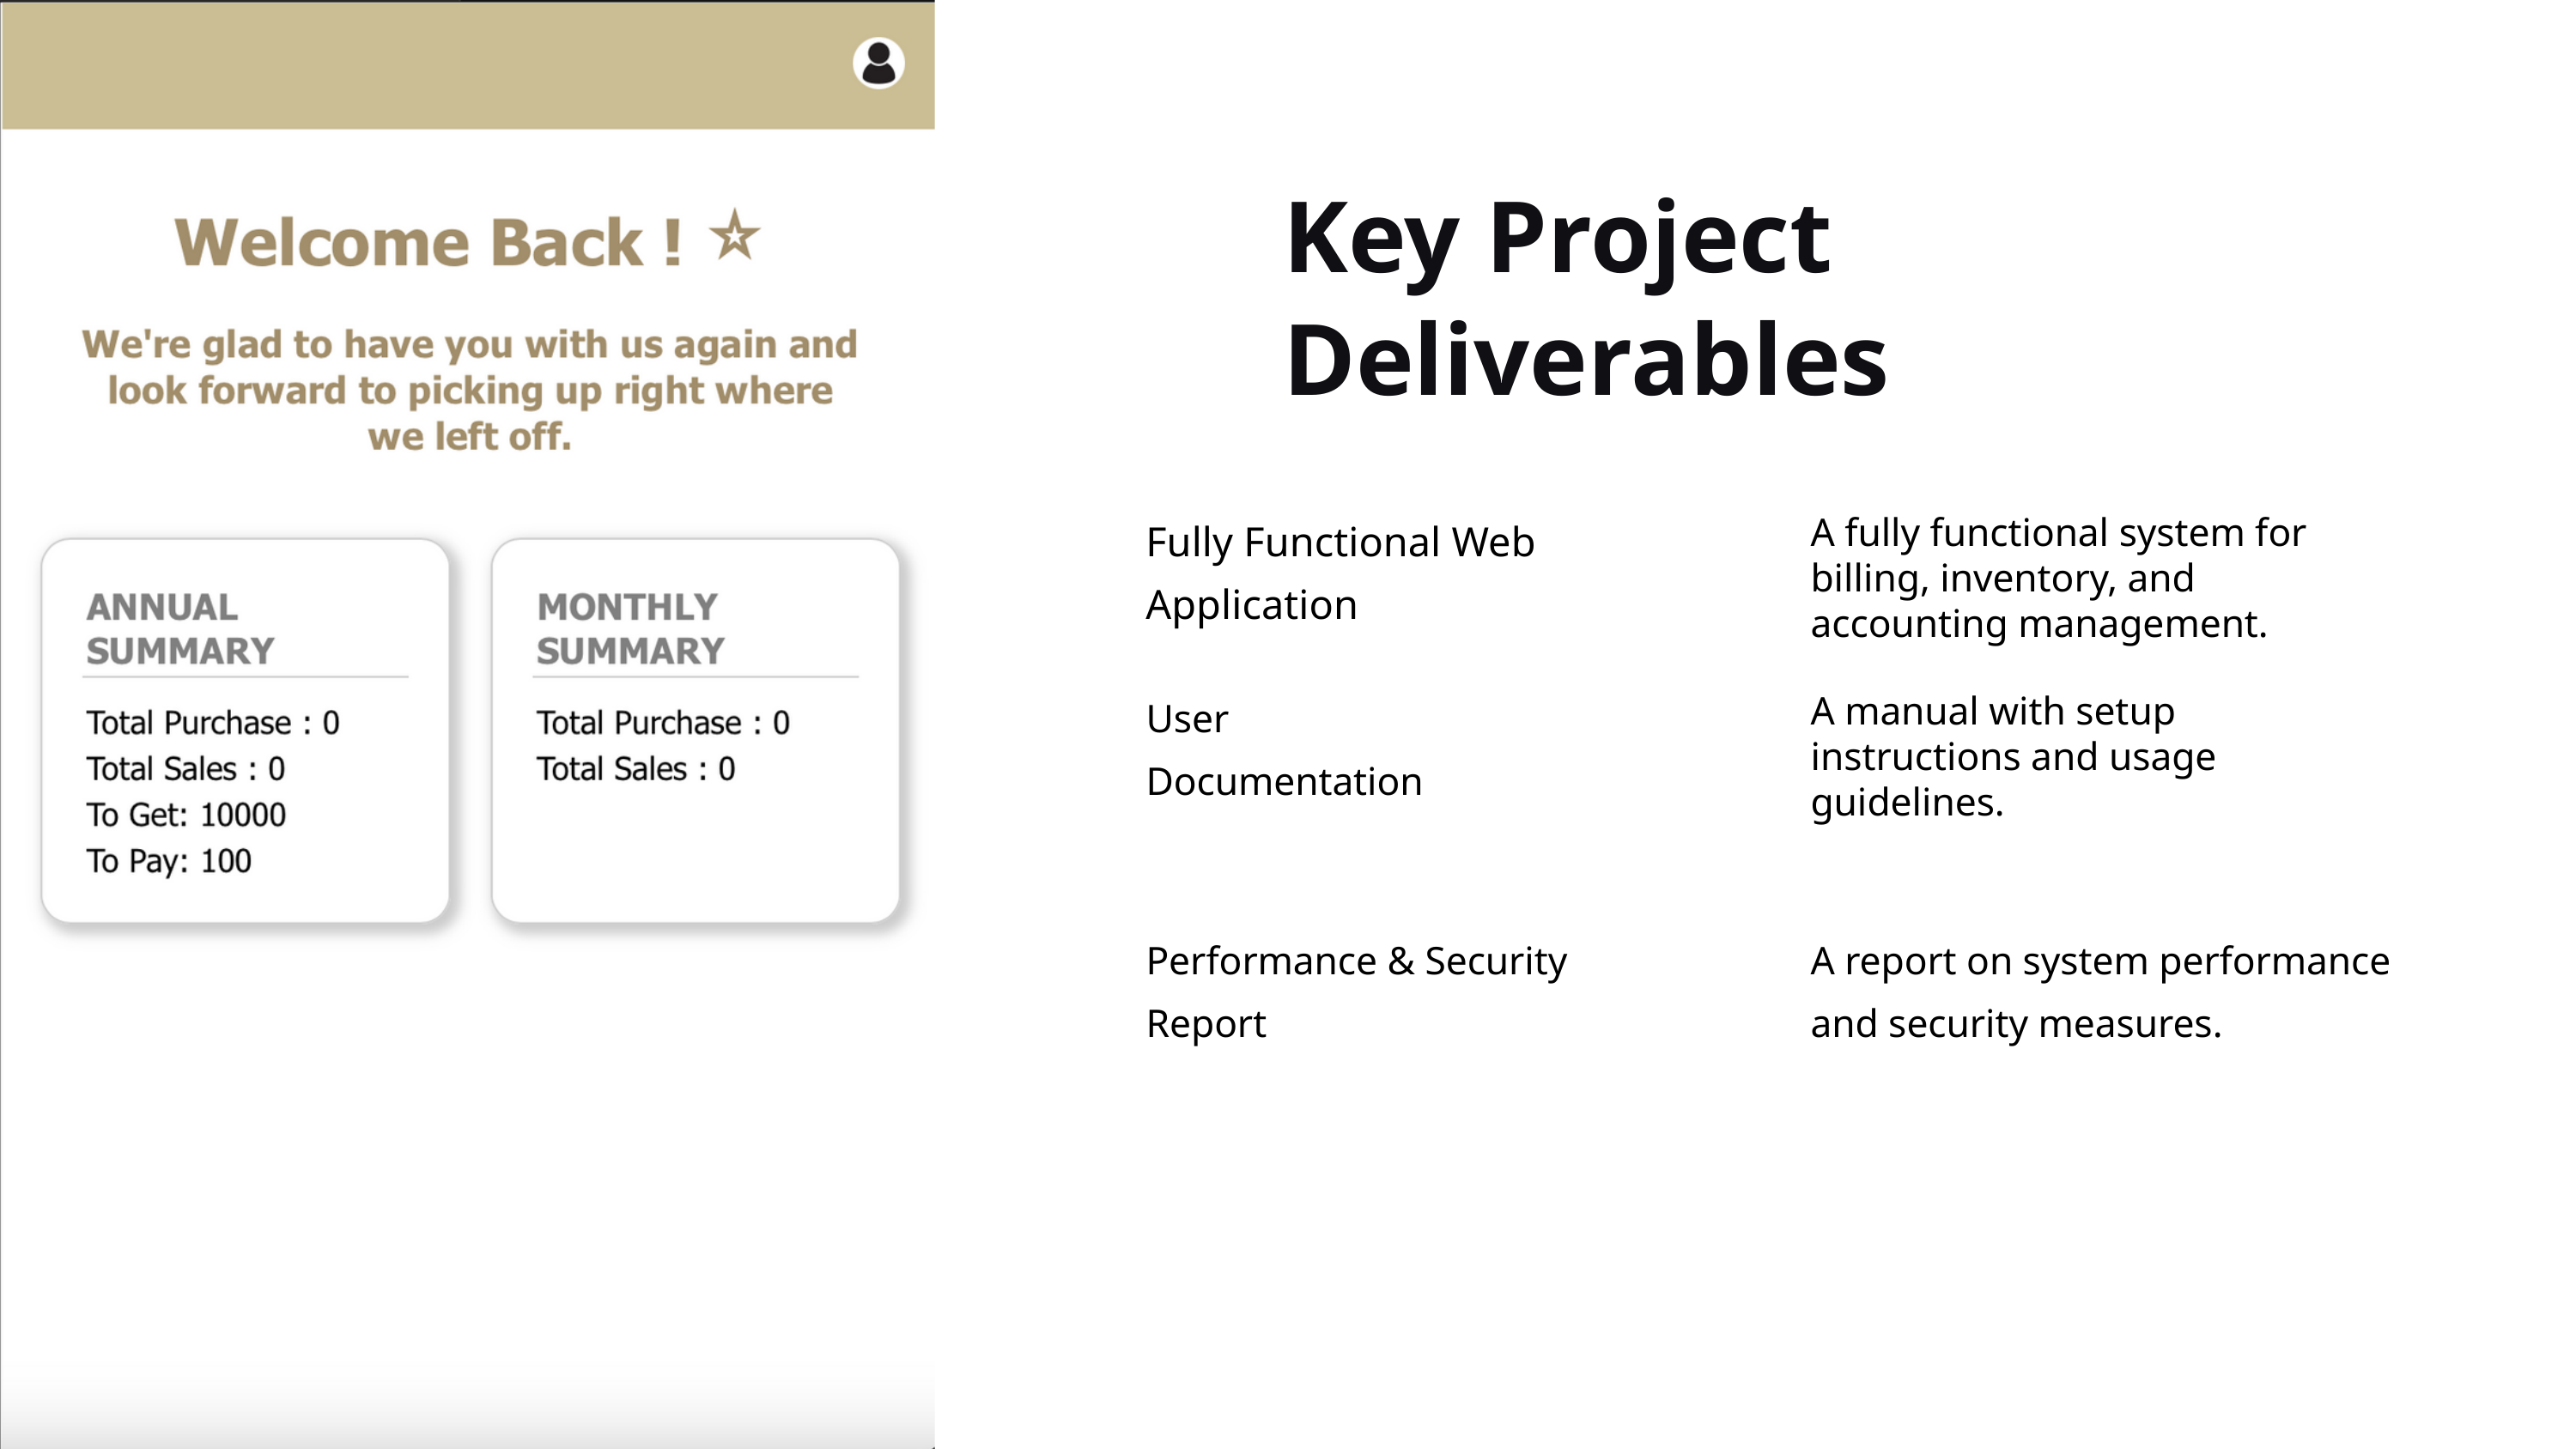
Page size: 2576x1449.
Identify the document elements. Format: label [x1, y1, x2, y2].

text_box [1145, 930, 1677, 991]
text_box [0, 0, 2576, 1449]
text_box [1145, 687, 1498, 749]
text_box [1105, 662, 2437, 904]
text_box [1810, 687, 2397, 780]
text_box [1145, 509, 1732, 572]
text_box [1283, 172, 2437, 367]
text_box [1105, 483, 2437, 662]
text_box [1105, 904, 2437, 1149]
text_box [1810, 509, 2397, 662]
text_box [1810, 930, 2397, 1054]
